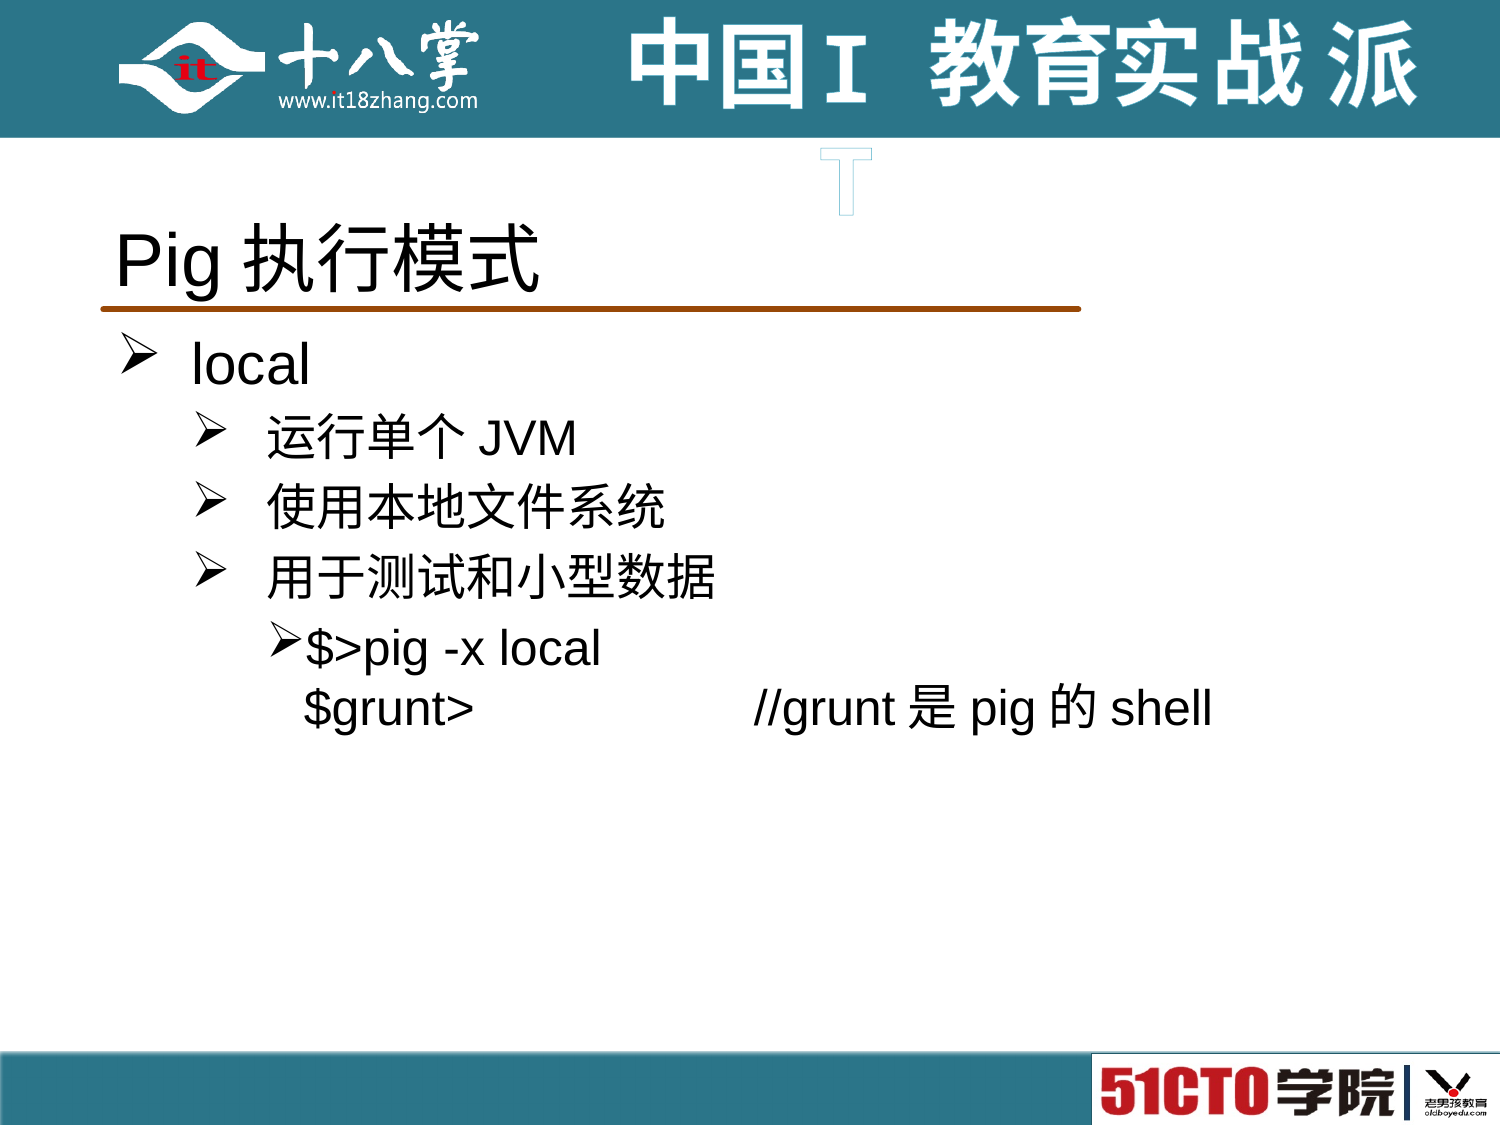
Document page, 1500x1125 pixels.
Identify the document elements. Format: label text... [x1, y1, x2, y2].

picture [1092, 1054, 1500, 1125]
picture [119, 20, 479, 114]
title Pig执行模式 [100, 204, 1424, 303]
list local 运行单个JVM 使用本地文件系统 用于测试和小型数据 $>pig -x local $grunt> //grunt是pig的shell [101, 318, 1424, 1035]
